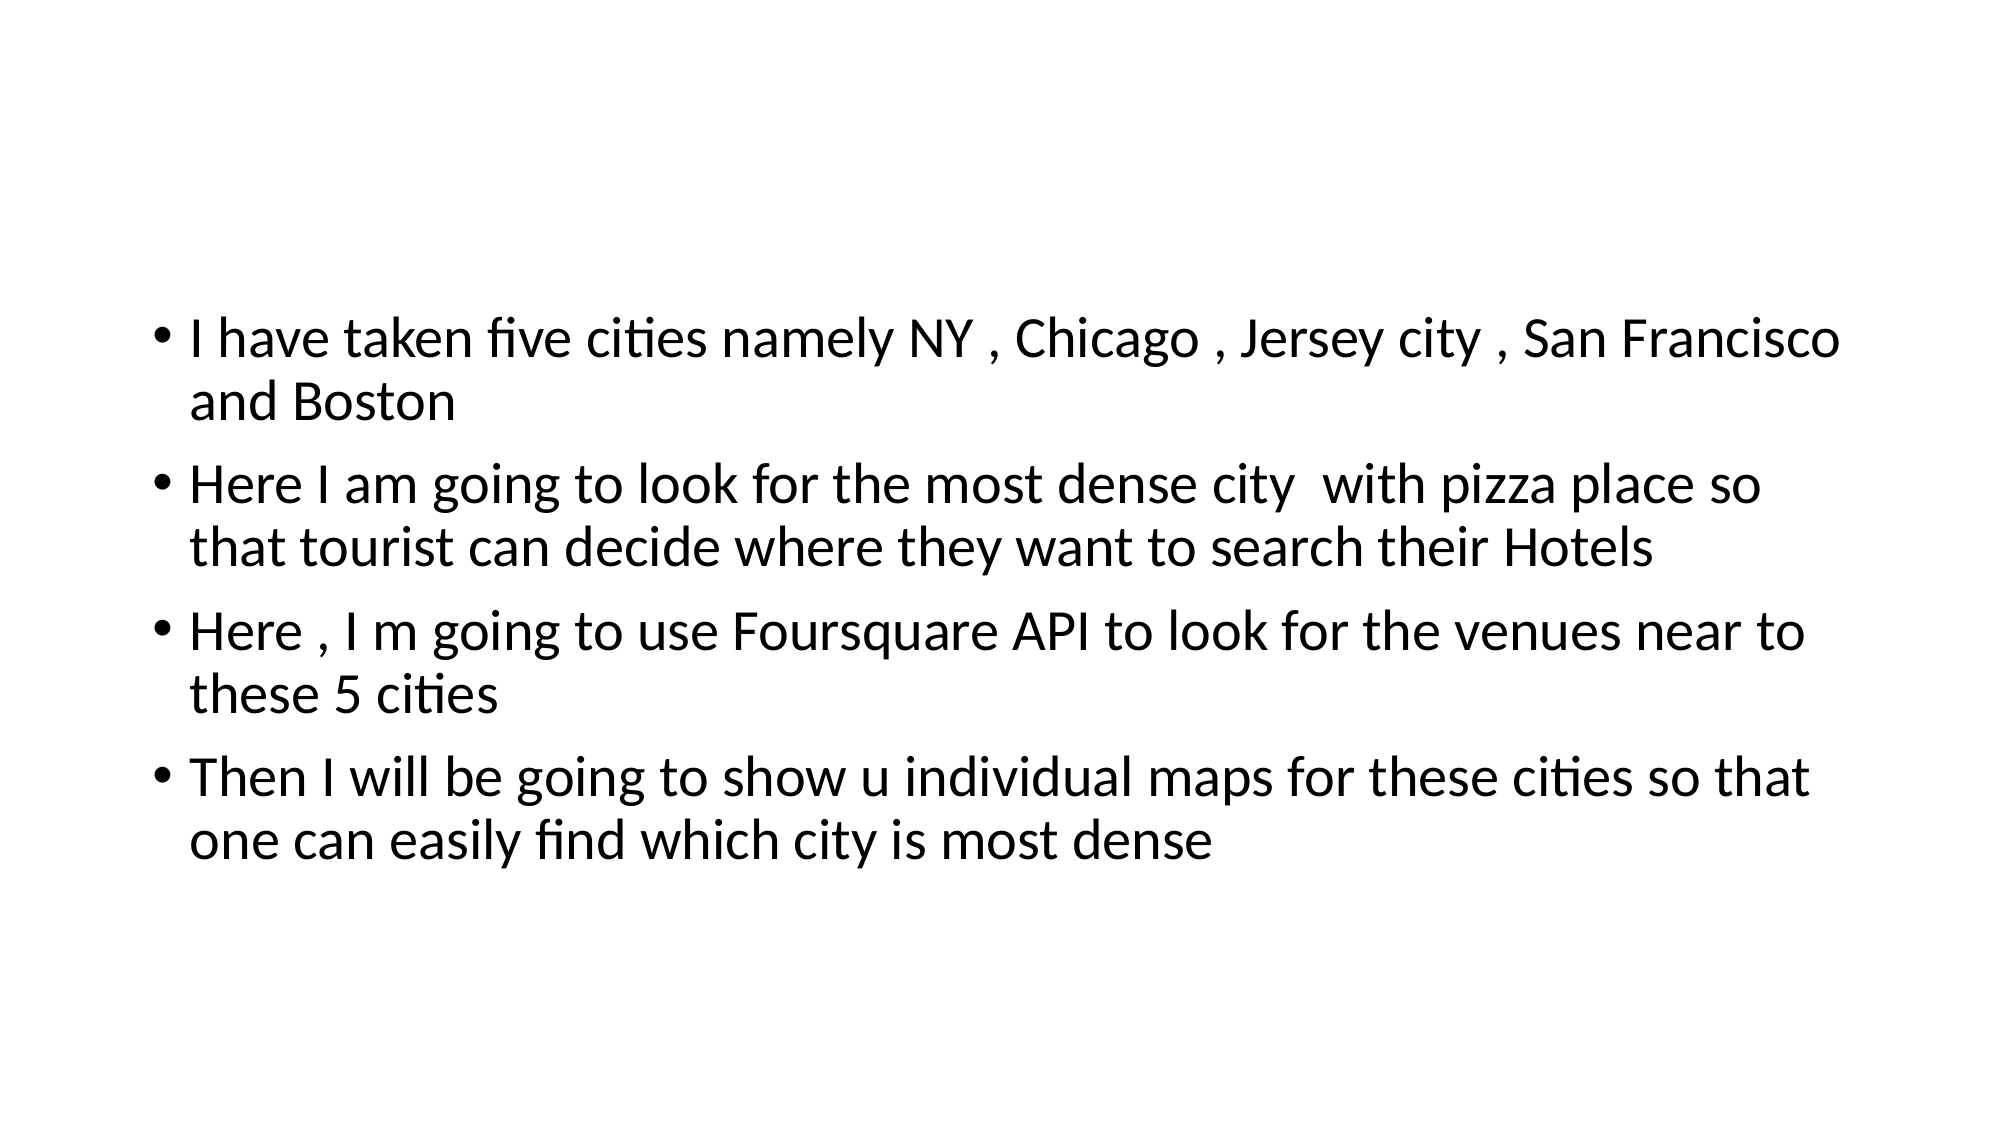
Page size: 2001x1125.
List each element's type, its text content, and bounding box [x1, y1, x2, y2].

list I have taken five cities namely NY , Chicago , Jersey city , San Francisco and Boston Here I am going to look for the most dense city with pizza place so that tourist can decide where they want to search their Hotels Here , I m going to use Foursquare API to look for the venues near to these 5 cities Then I will be going to show u individual maps for these cities so that one can easily find which city is most dense [137, 299, 1863, 1014]
